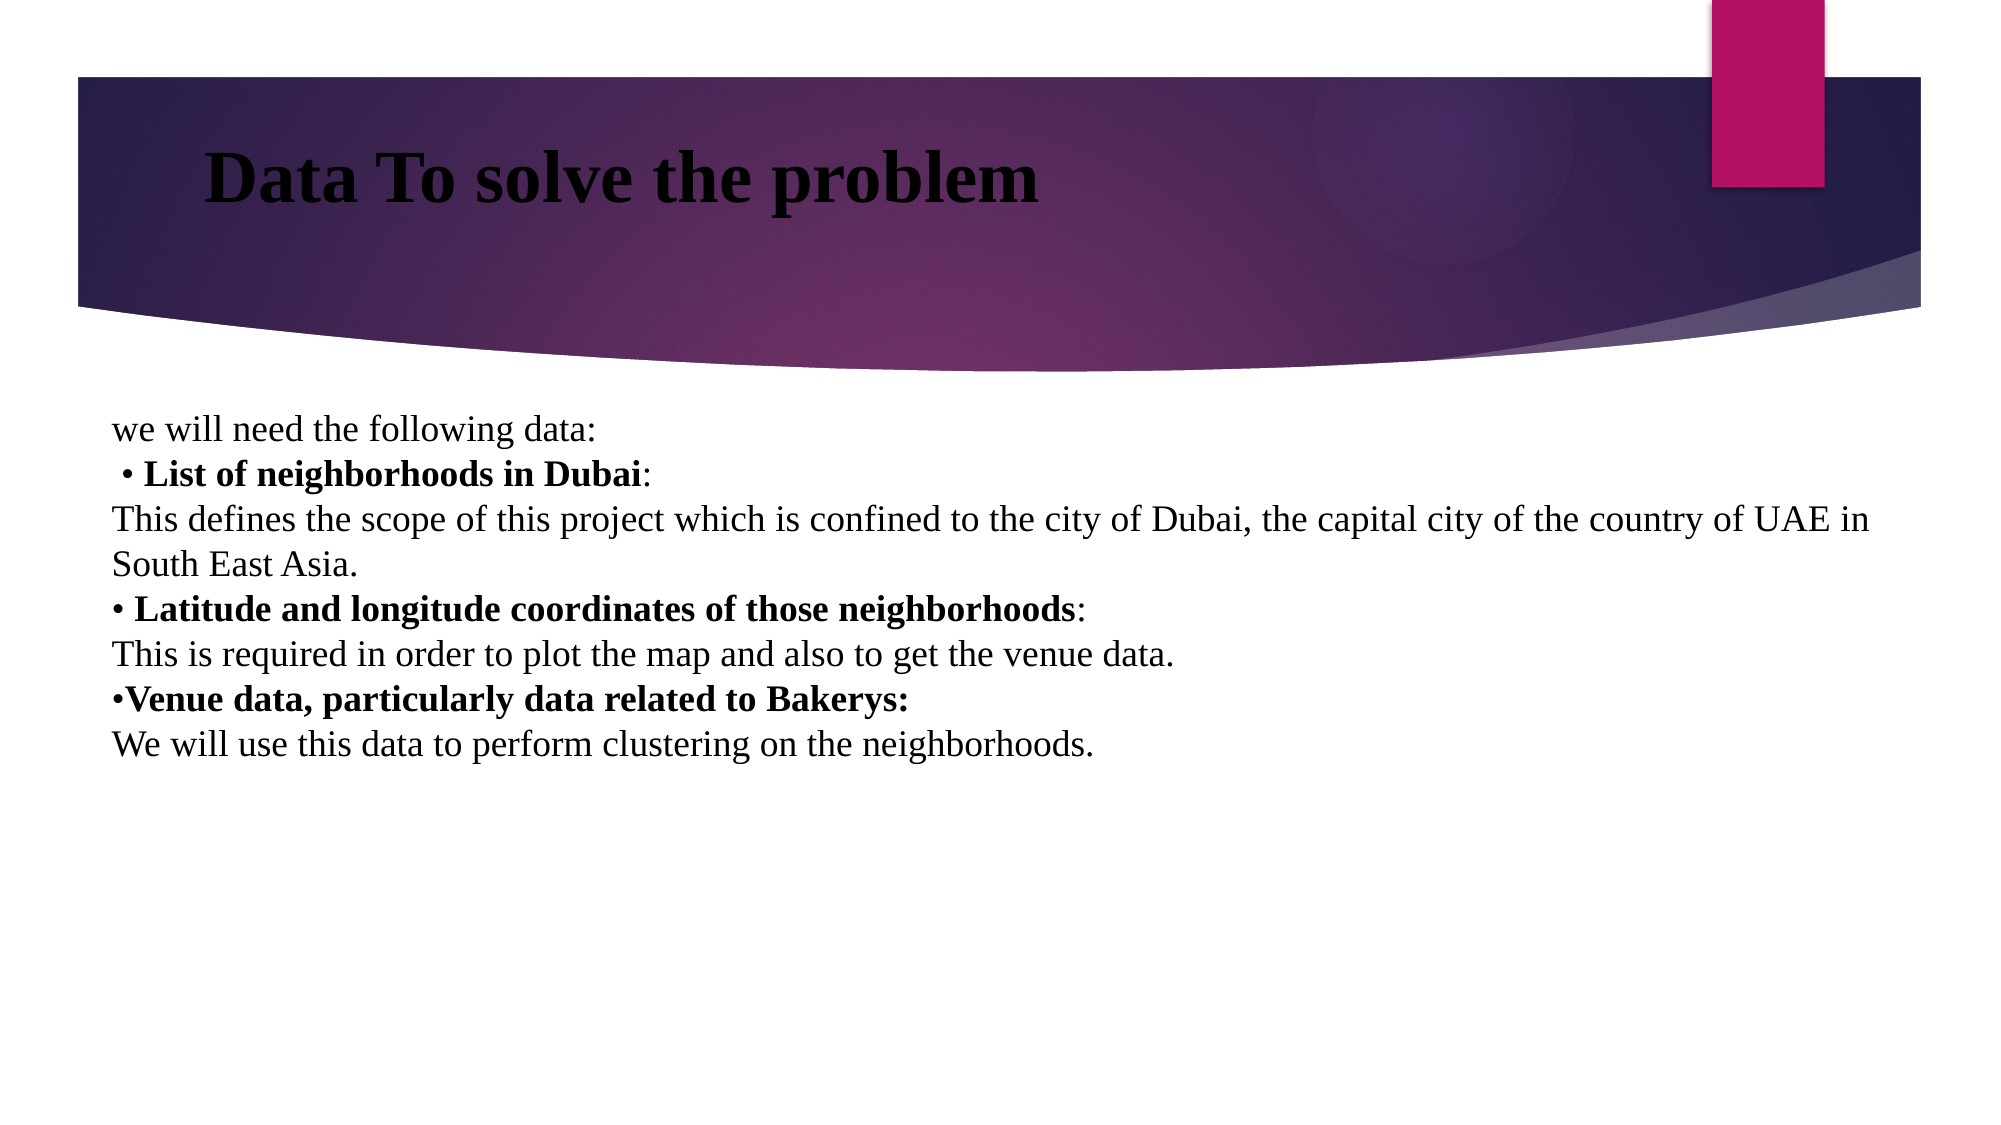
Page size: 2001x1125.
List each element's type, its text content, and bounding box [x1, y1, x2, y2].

text_box we will need the following data: • List of neighborhoods in Dubai: This defines the scope of this project which is confined to the city of Dubai, the capital city of the country of UAE in South East Asia. • Latitude and longitude coordinates of those neighborhoods: This is required in order to plot the map and also to get the venue data. •Venue data, particularly data related to Bakerys: We will use this data to perform clustering on the neighborhoods. [96, 396, 1918, 817]
title Data To solve the problem [189, 159, 1627, 276]
